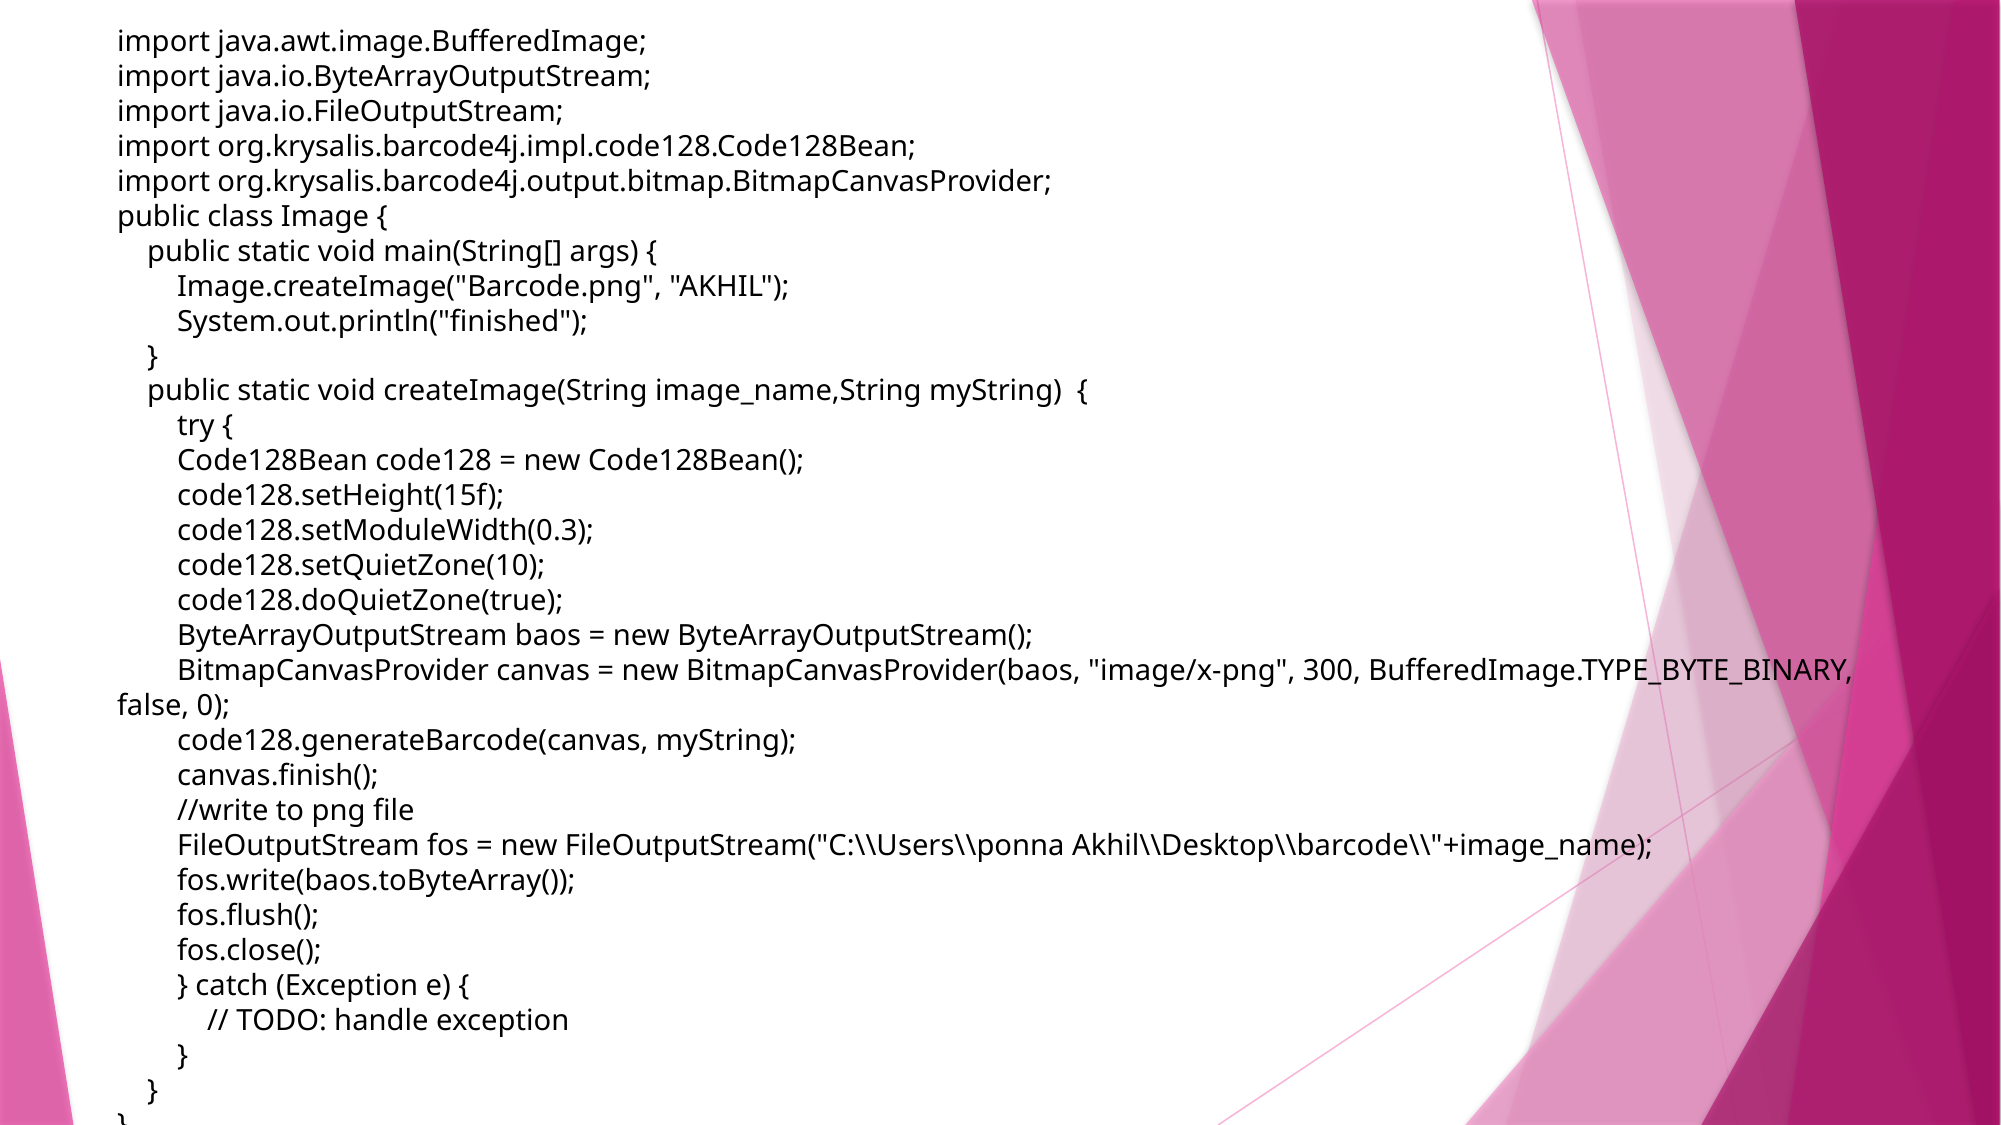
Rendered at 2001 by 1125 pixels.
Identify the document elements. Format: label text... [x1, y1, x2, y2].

text_box import java.awt.image.BufferedImage; import java.io.ByteArrayOutputStream; import java.io.FileOutputStream; import org.krysalis.barcode4j.impl.code128.Code128Bean; import org.krysalis.barcode4j.output.bitmap.BitmapCanvasProvider; public class Image { public static void main(String[] args) { Image.createImage("Barcode.png", "AKHIL"); System.out.println("finished"); } public static void createImage(String image_name,String myString) { try { Code128Bean code128 = new Code128Bean(); code128.setHeight(15f); code128.setModuleWidth(0.3); code128.setQuietZone(10); code128.doQuietZone(true); ByteArrayOutputStream baos = new ByteArrayOutputStream(); BitmapCanvasProvider canvas = new BitmapCanvasProvider(baos, "image/x-png", 300, BufferedImage.TYPE_BYTE_BINARY, false, 0); code128.generateBarcode(canvas, myString); canvas.finish(); //write to png file FileOutputStream fos = new FileOutputStream("C:\\Users\\ponna Akhil\\Desktop\\barcode\\"+image_name); fos.write(baos.toByteArray()); fos.flush(); fos.close(); } catch (Exception e) { // TODO: handle exception } } } [102, 14, 1924, 1125]
